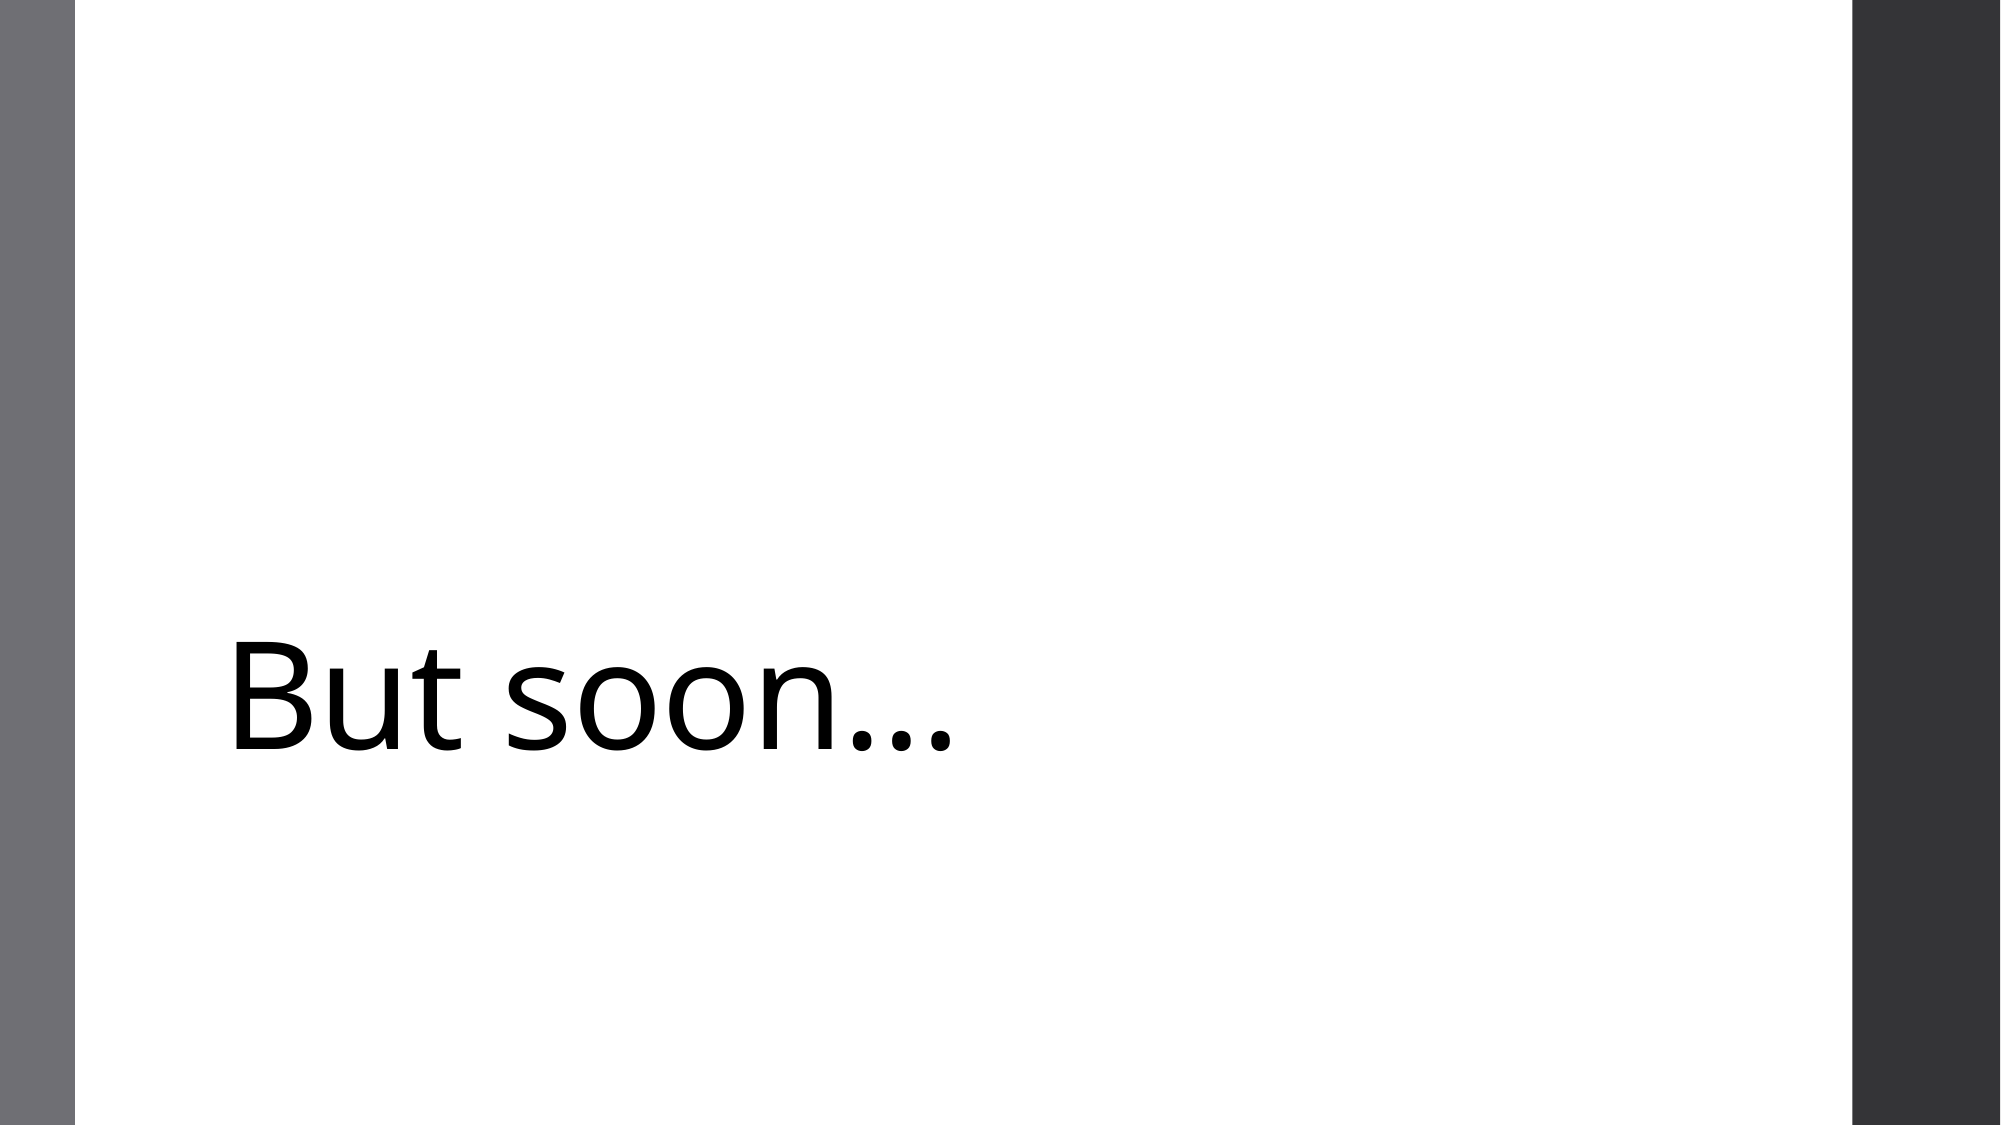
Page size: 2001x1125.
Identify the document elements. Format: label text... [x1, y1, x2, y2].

title But soon… [206, 124, 1752, 788]
